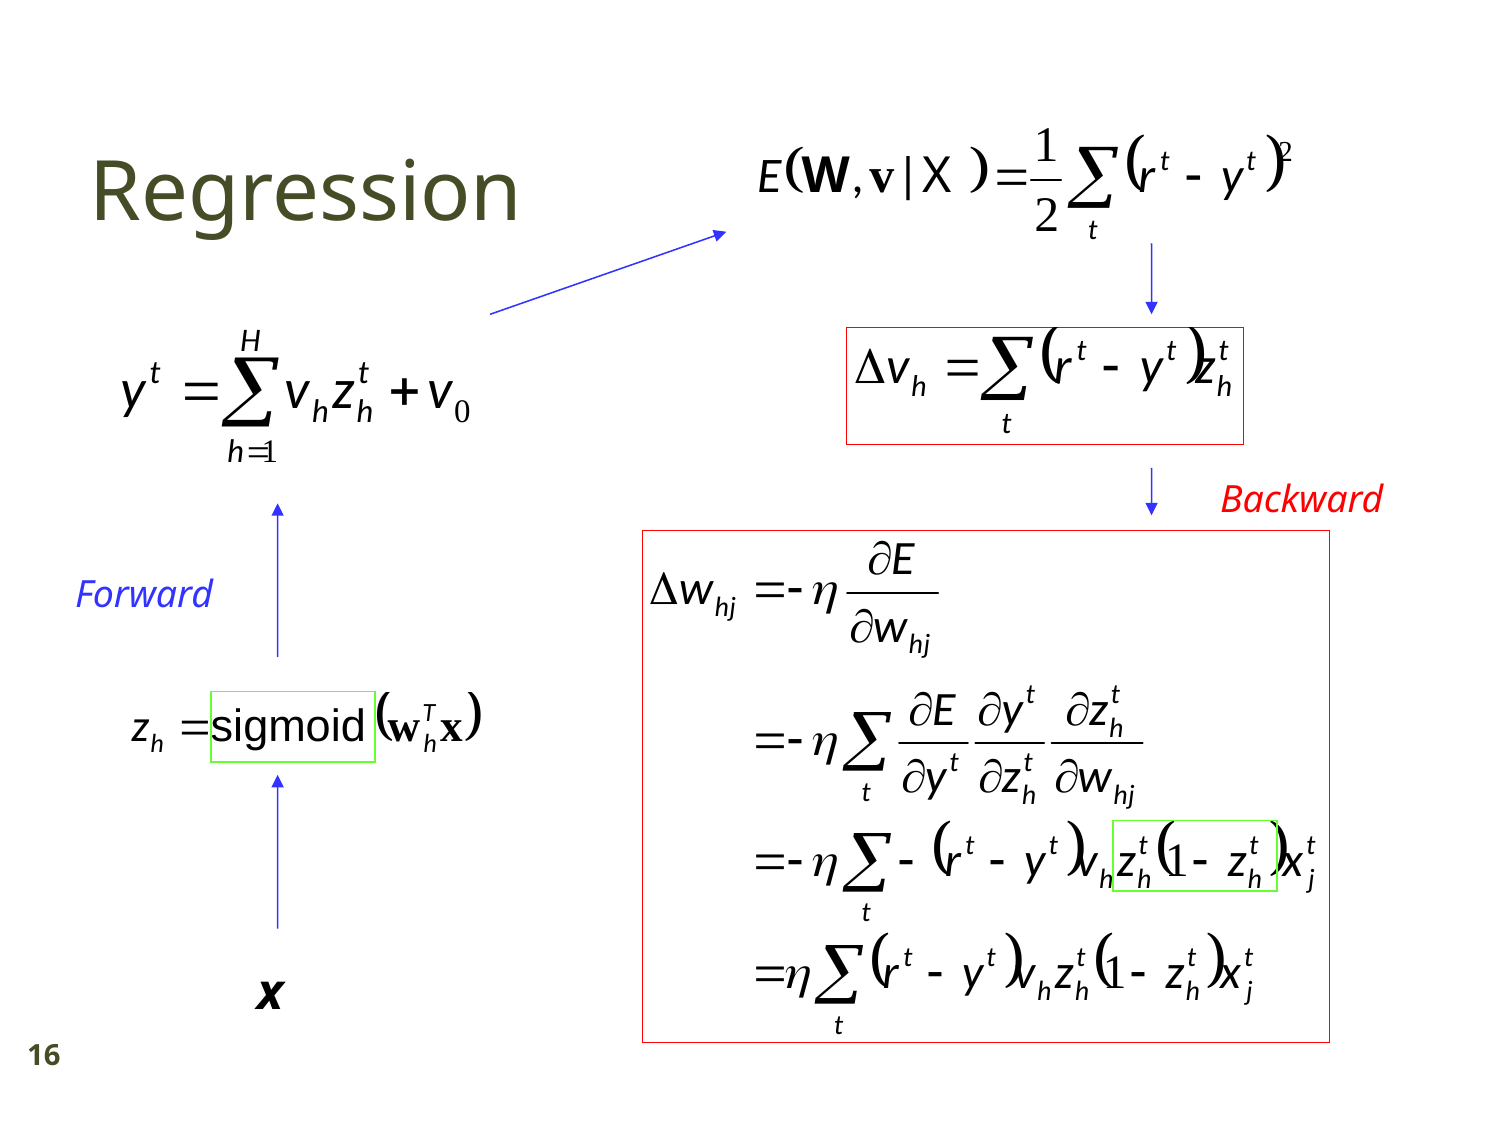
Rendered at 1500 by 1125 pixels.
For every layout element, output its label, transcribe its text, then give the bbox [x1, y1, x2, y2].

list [111, 314, 488, 475]
text_box [1145, 467, 1158, 516]
text_box x [242, 952, 325, 1027]
text_box [1145, 260, 1158, 315]
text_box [846, 327, 1245, 445]
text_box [750, 113, 1304, 251]
slide_number 16 [0, 1025, 88, 1088]
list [123, 692, 481, 761]
text_box [271, 774, 284, 929]
text_box [490, 229, 727, 315]
text_box Backward [1205, 467, 1399, 528]
text_box Forward [60, 562, 228, 623]
text_box Regression [74, 74, 1425, 300]
text_box [271, 503, 284, 657]
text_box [641, 530, 1331, 1043]
